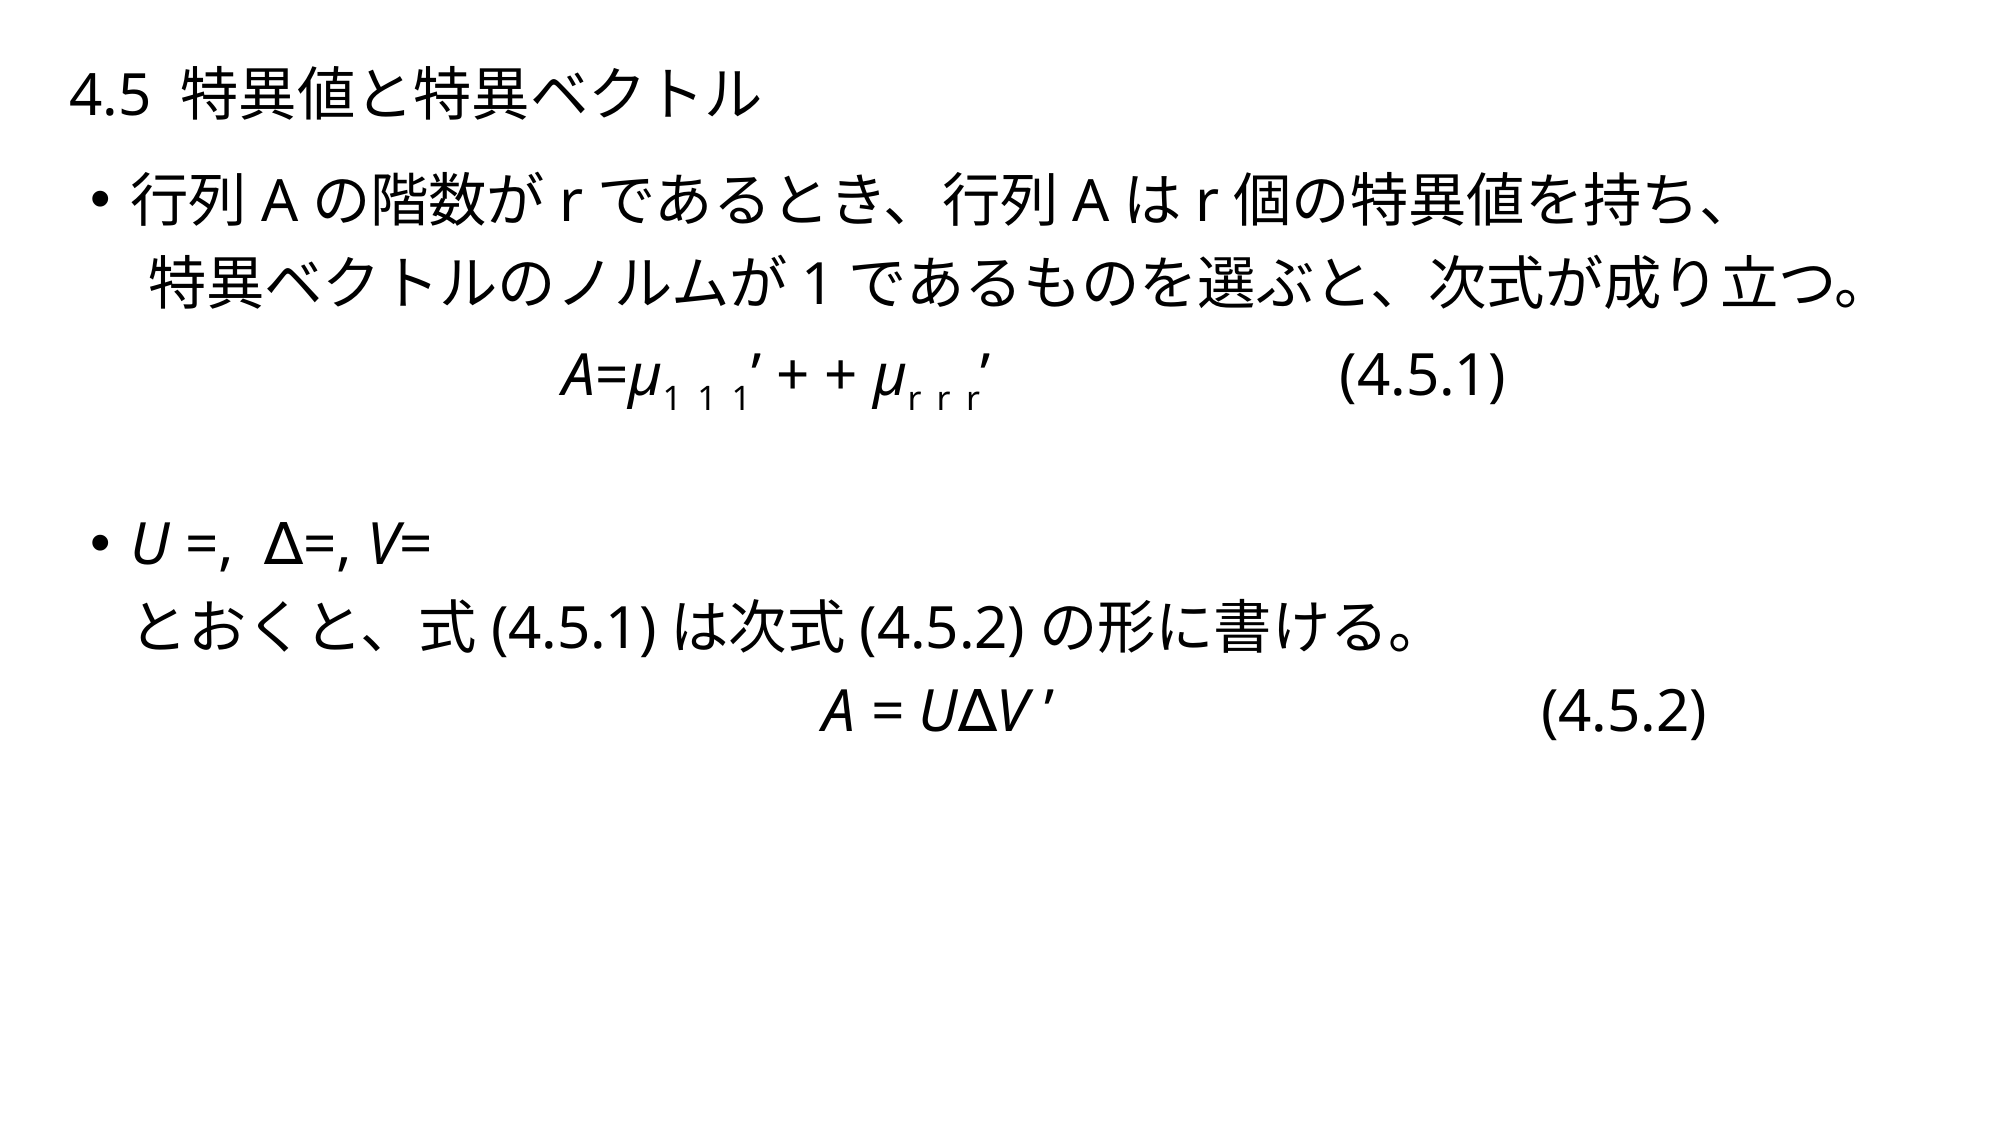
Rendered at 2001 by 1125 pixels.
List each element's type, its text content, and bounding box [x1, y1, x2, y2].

title 4.5 特異値と特異ベクトル [54, 30, 796, 164]
